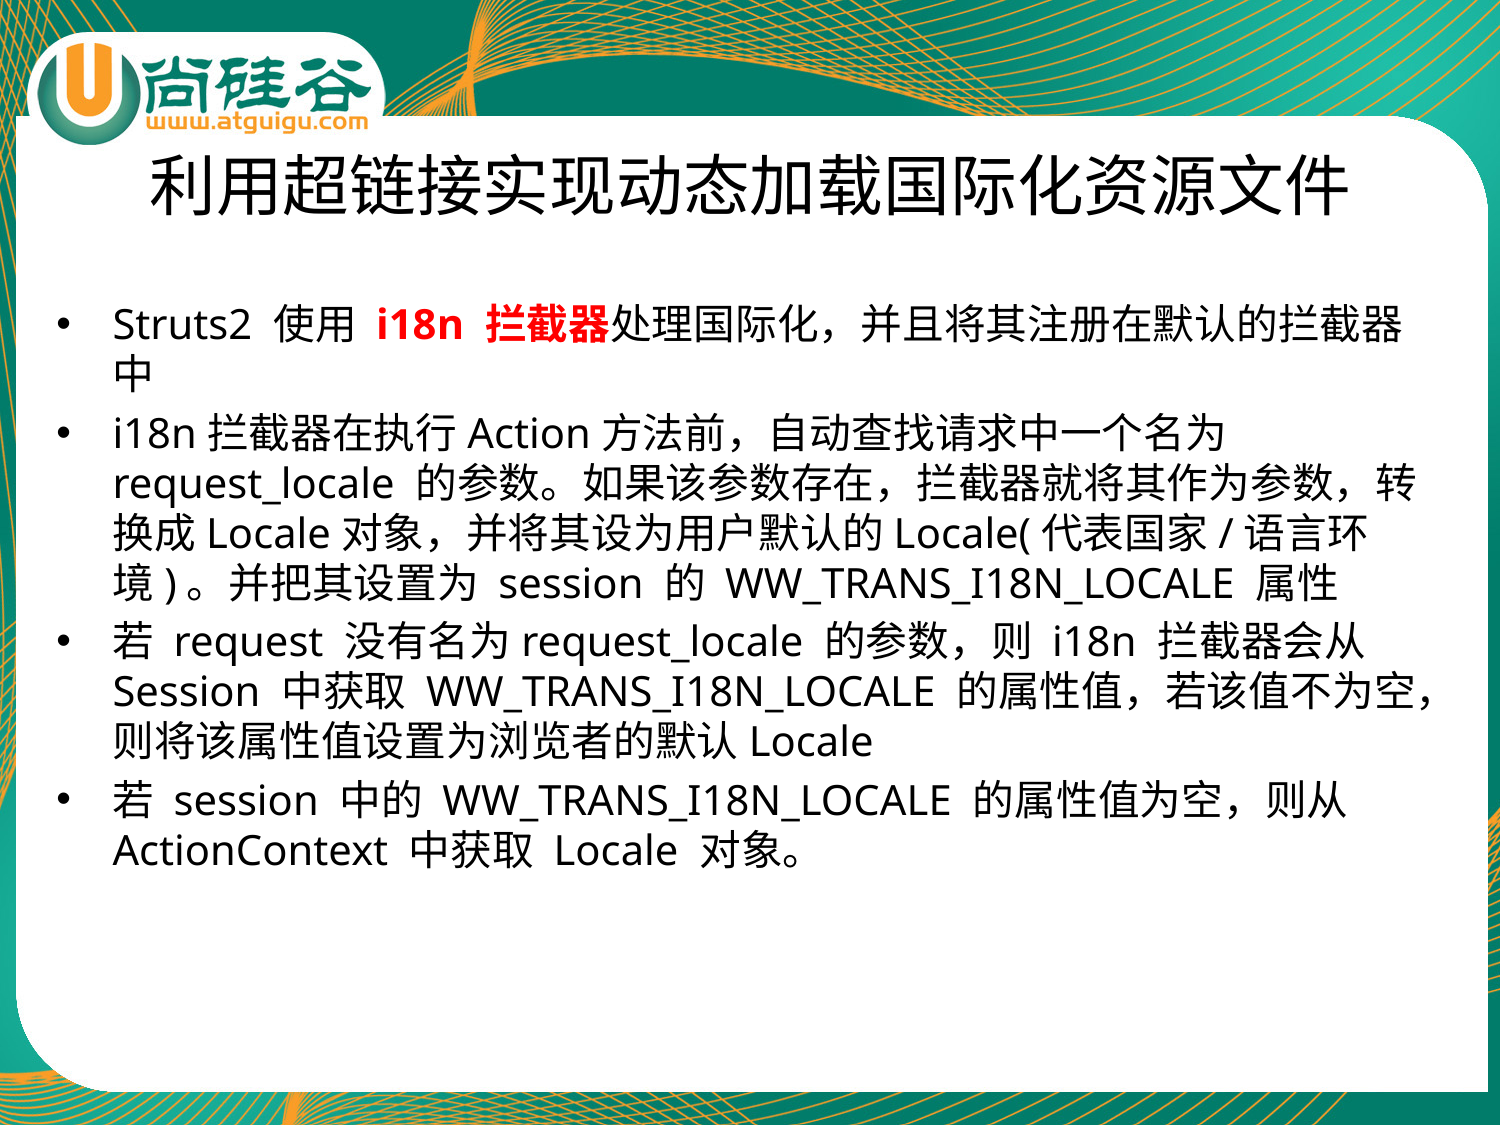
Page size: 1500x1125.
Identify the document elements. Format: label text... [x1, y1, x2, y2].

list Struts2 使用 i18n 拦截器处理国际化，并且将其注册在默认的拦截器中 i18n拦截器在执行Action方法前，自动查找请求中一个名为request_locale 的参数。如果该参数存在，拦截器就将其作为参数，转换成Locale对象，并将其设为用户默认的Locale(代表国家/语言环境)。并把其设置为 session 的 WW_TRANS_I18N_LOCALE 属性 若 request 没有名为request_locale 的参数，则 i18n 拦截器会从 Session 中获取 WW_TRANS_I18N_LOCALE 的属性值，若该值不为空，则将该属性值设置为浏览者的默认Locale 若 session 中的 WW_TRANS_I18N_LOCALE 的属性值为空，则从 ActionContext 中获取 Locale 对象。 [41, 290, 1451, 905]
title 利用超链接实现动态加载国际化资源文件 [17, 113, 1483, 255]
picture [0, 0, 1500, 1125]
